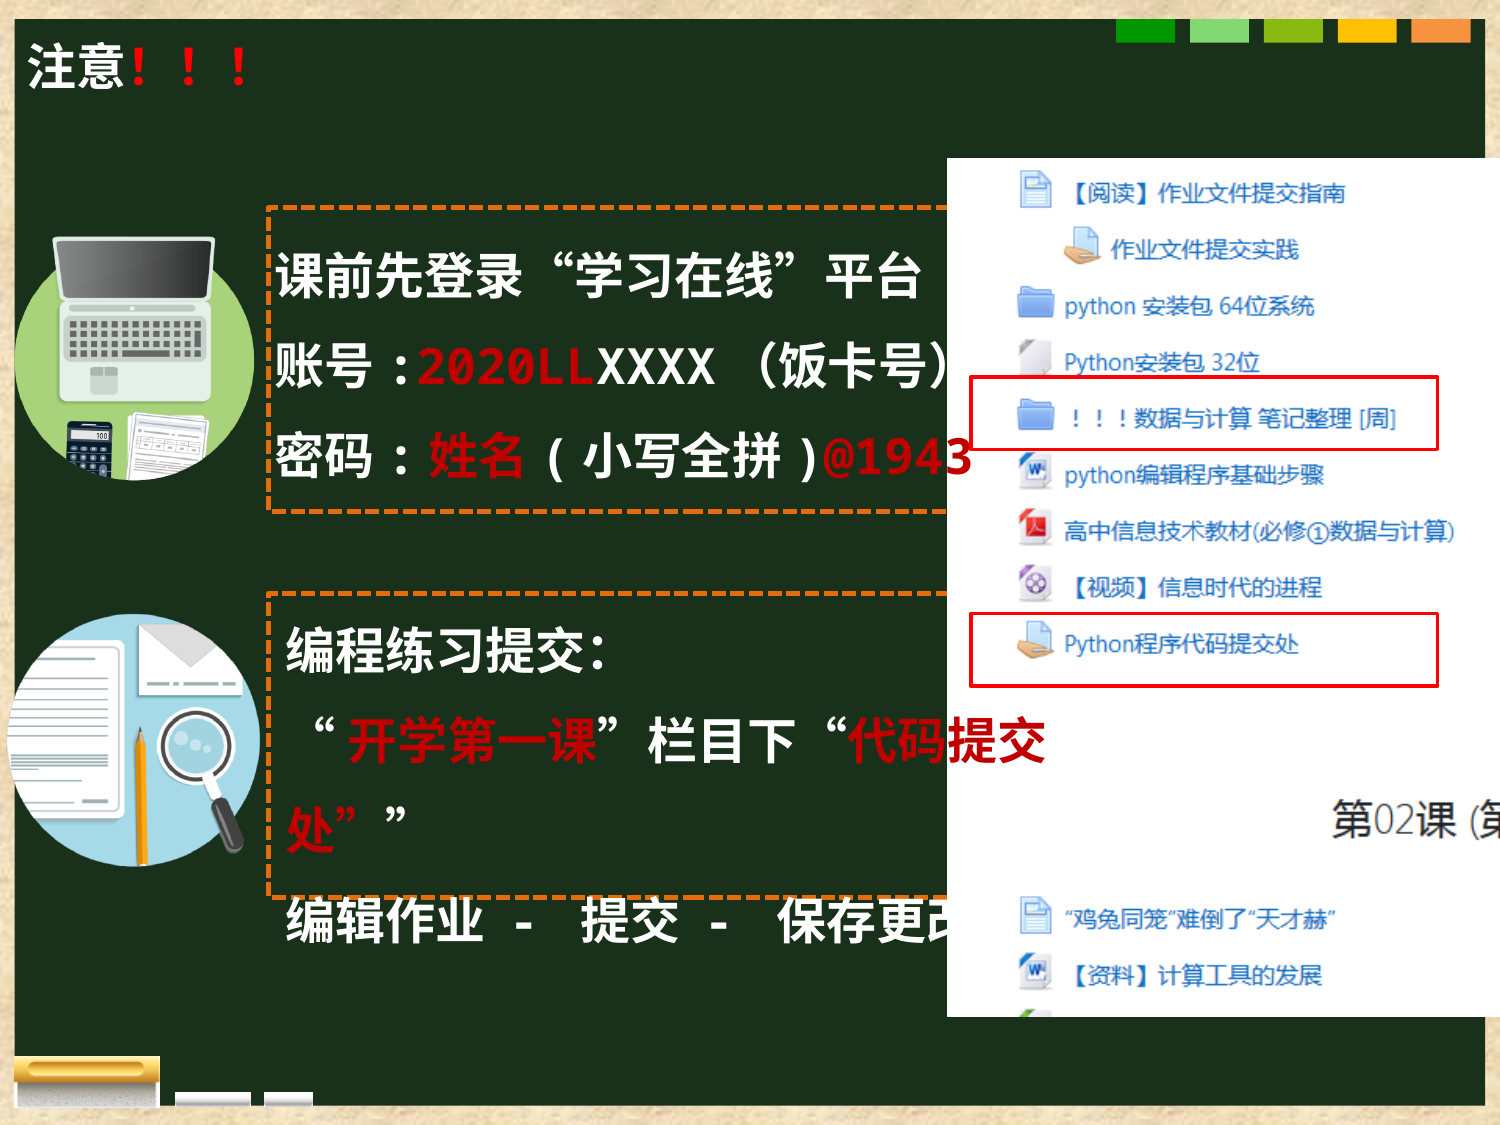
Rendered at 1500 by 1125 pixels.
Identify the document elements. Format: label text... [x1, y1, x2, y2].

picture [0, 0, 1500, 1125]
text_box 编程练习提交： “开学第一课”栏目下“代码提交处”” 编辑作业 - 提交 - 保存更改 [270, 581, 941, 957]
text_box [274, 493, 941, 513]
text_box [946, 158, 1500, 1017]
text_box 课前先登录“学习在线”平台 账号:2020LLXXXX（饭卡号） 密码:姓名(小写全拼)@1943 [259, 207, 941, 493]
text_box [266, 591, 270, 601]
text_box 注意！！！ [11, 28, 513, 103]
